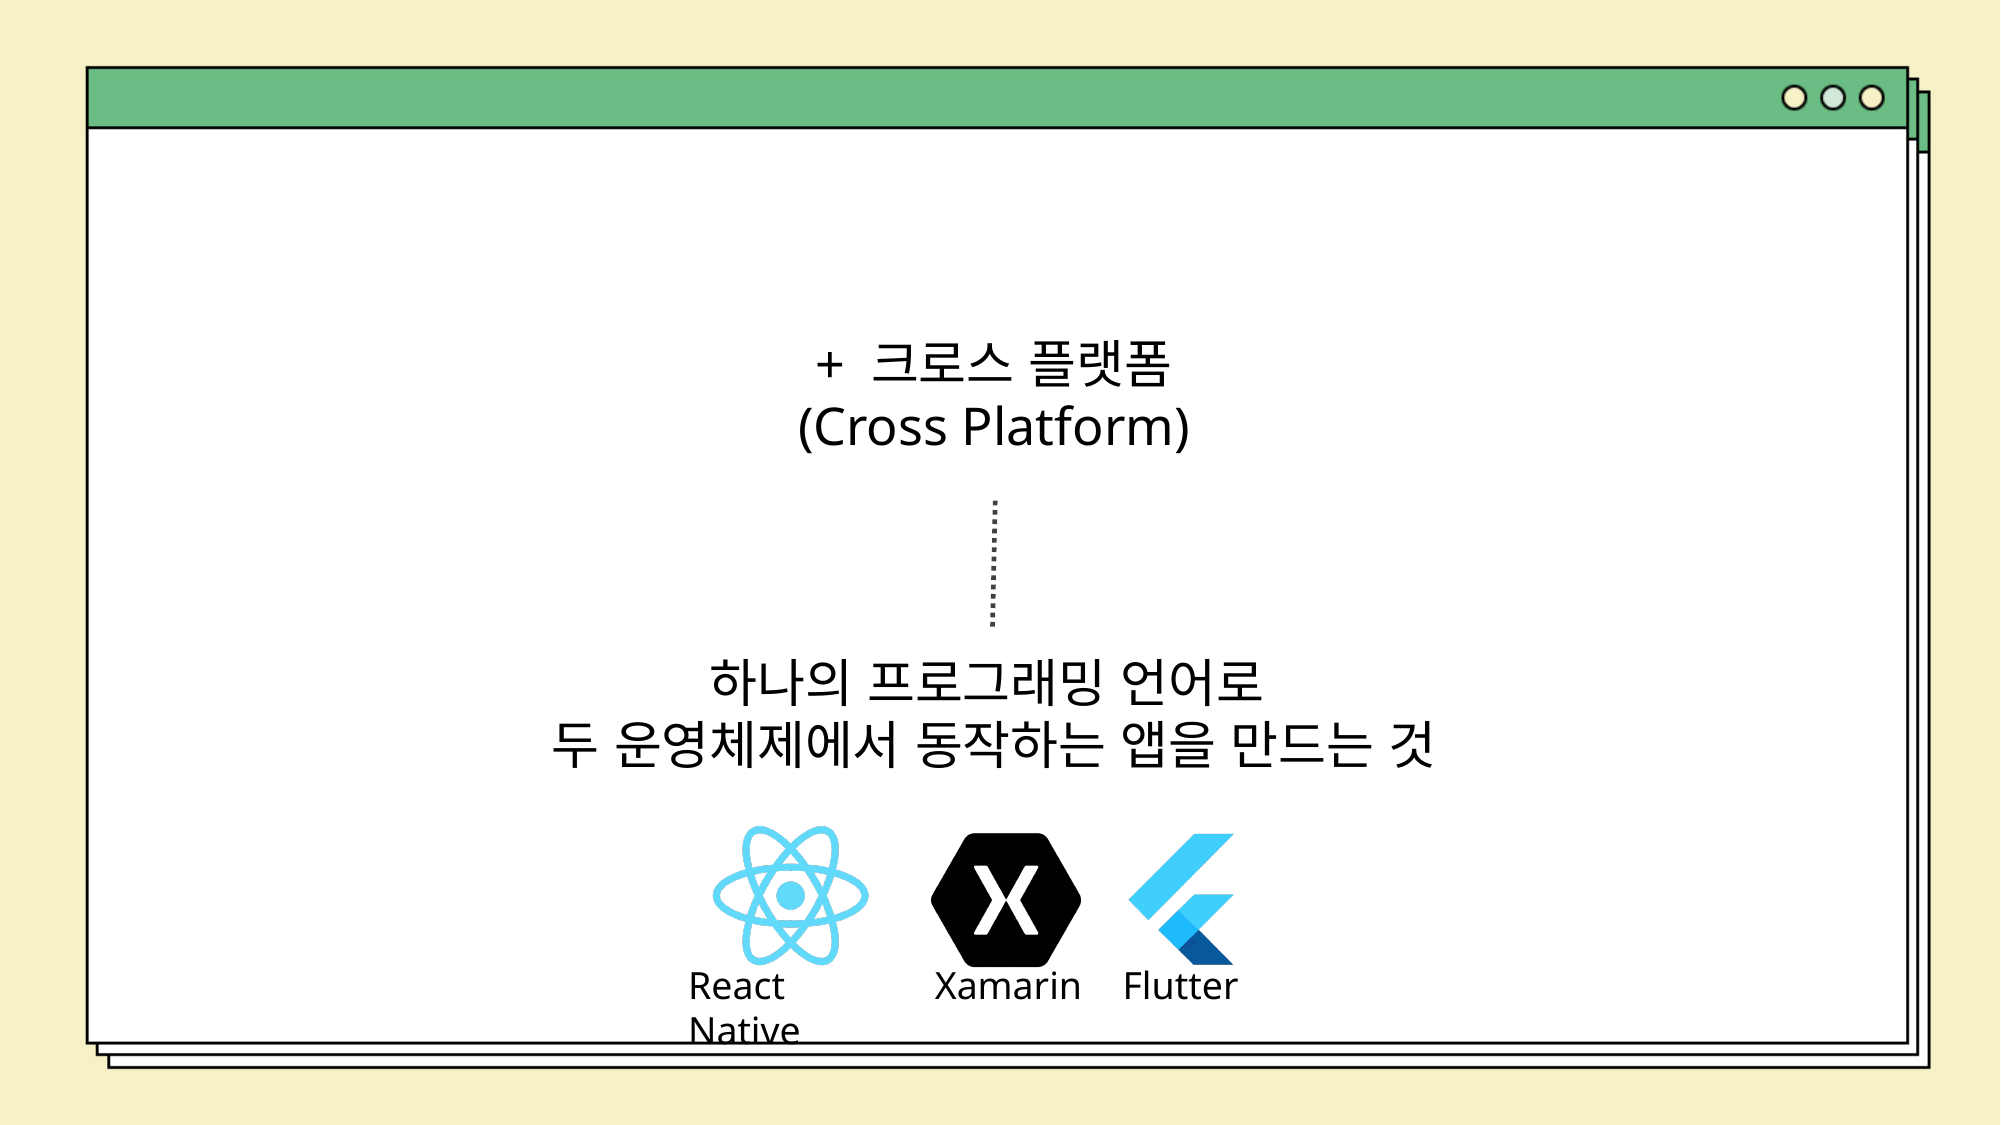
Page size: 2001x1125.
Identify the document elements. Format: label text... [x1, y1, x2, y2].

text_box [992, 498, 996, 627]
picture [0, 0, 2001, 1125]
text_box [673, 816, 1270, 1015]
text_box + 크로스 플랫폼 (Cross Platform) [728, 323, 1260, 464]
text_box 하나의 프로그래밍 언어로 두 운영체제에서 동작하는 앱을 만드는 것 [128, 642, 1859, 783]
